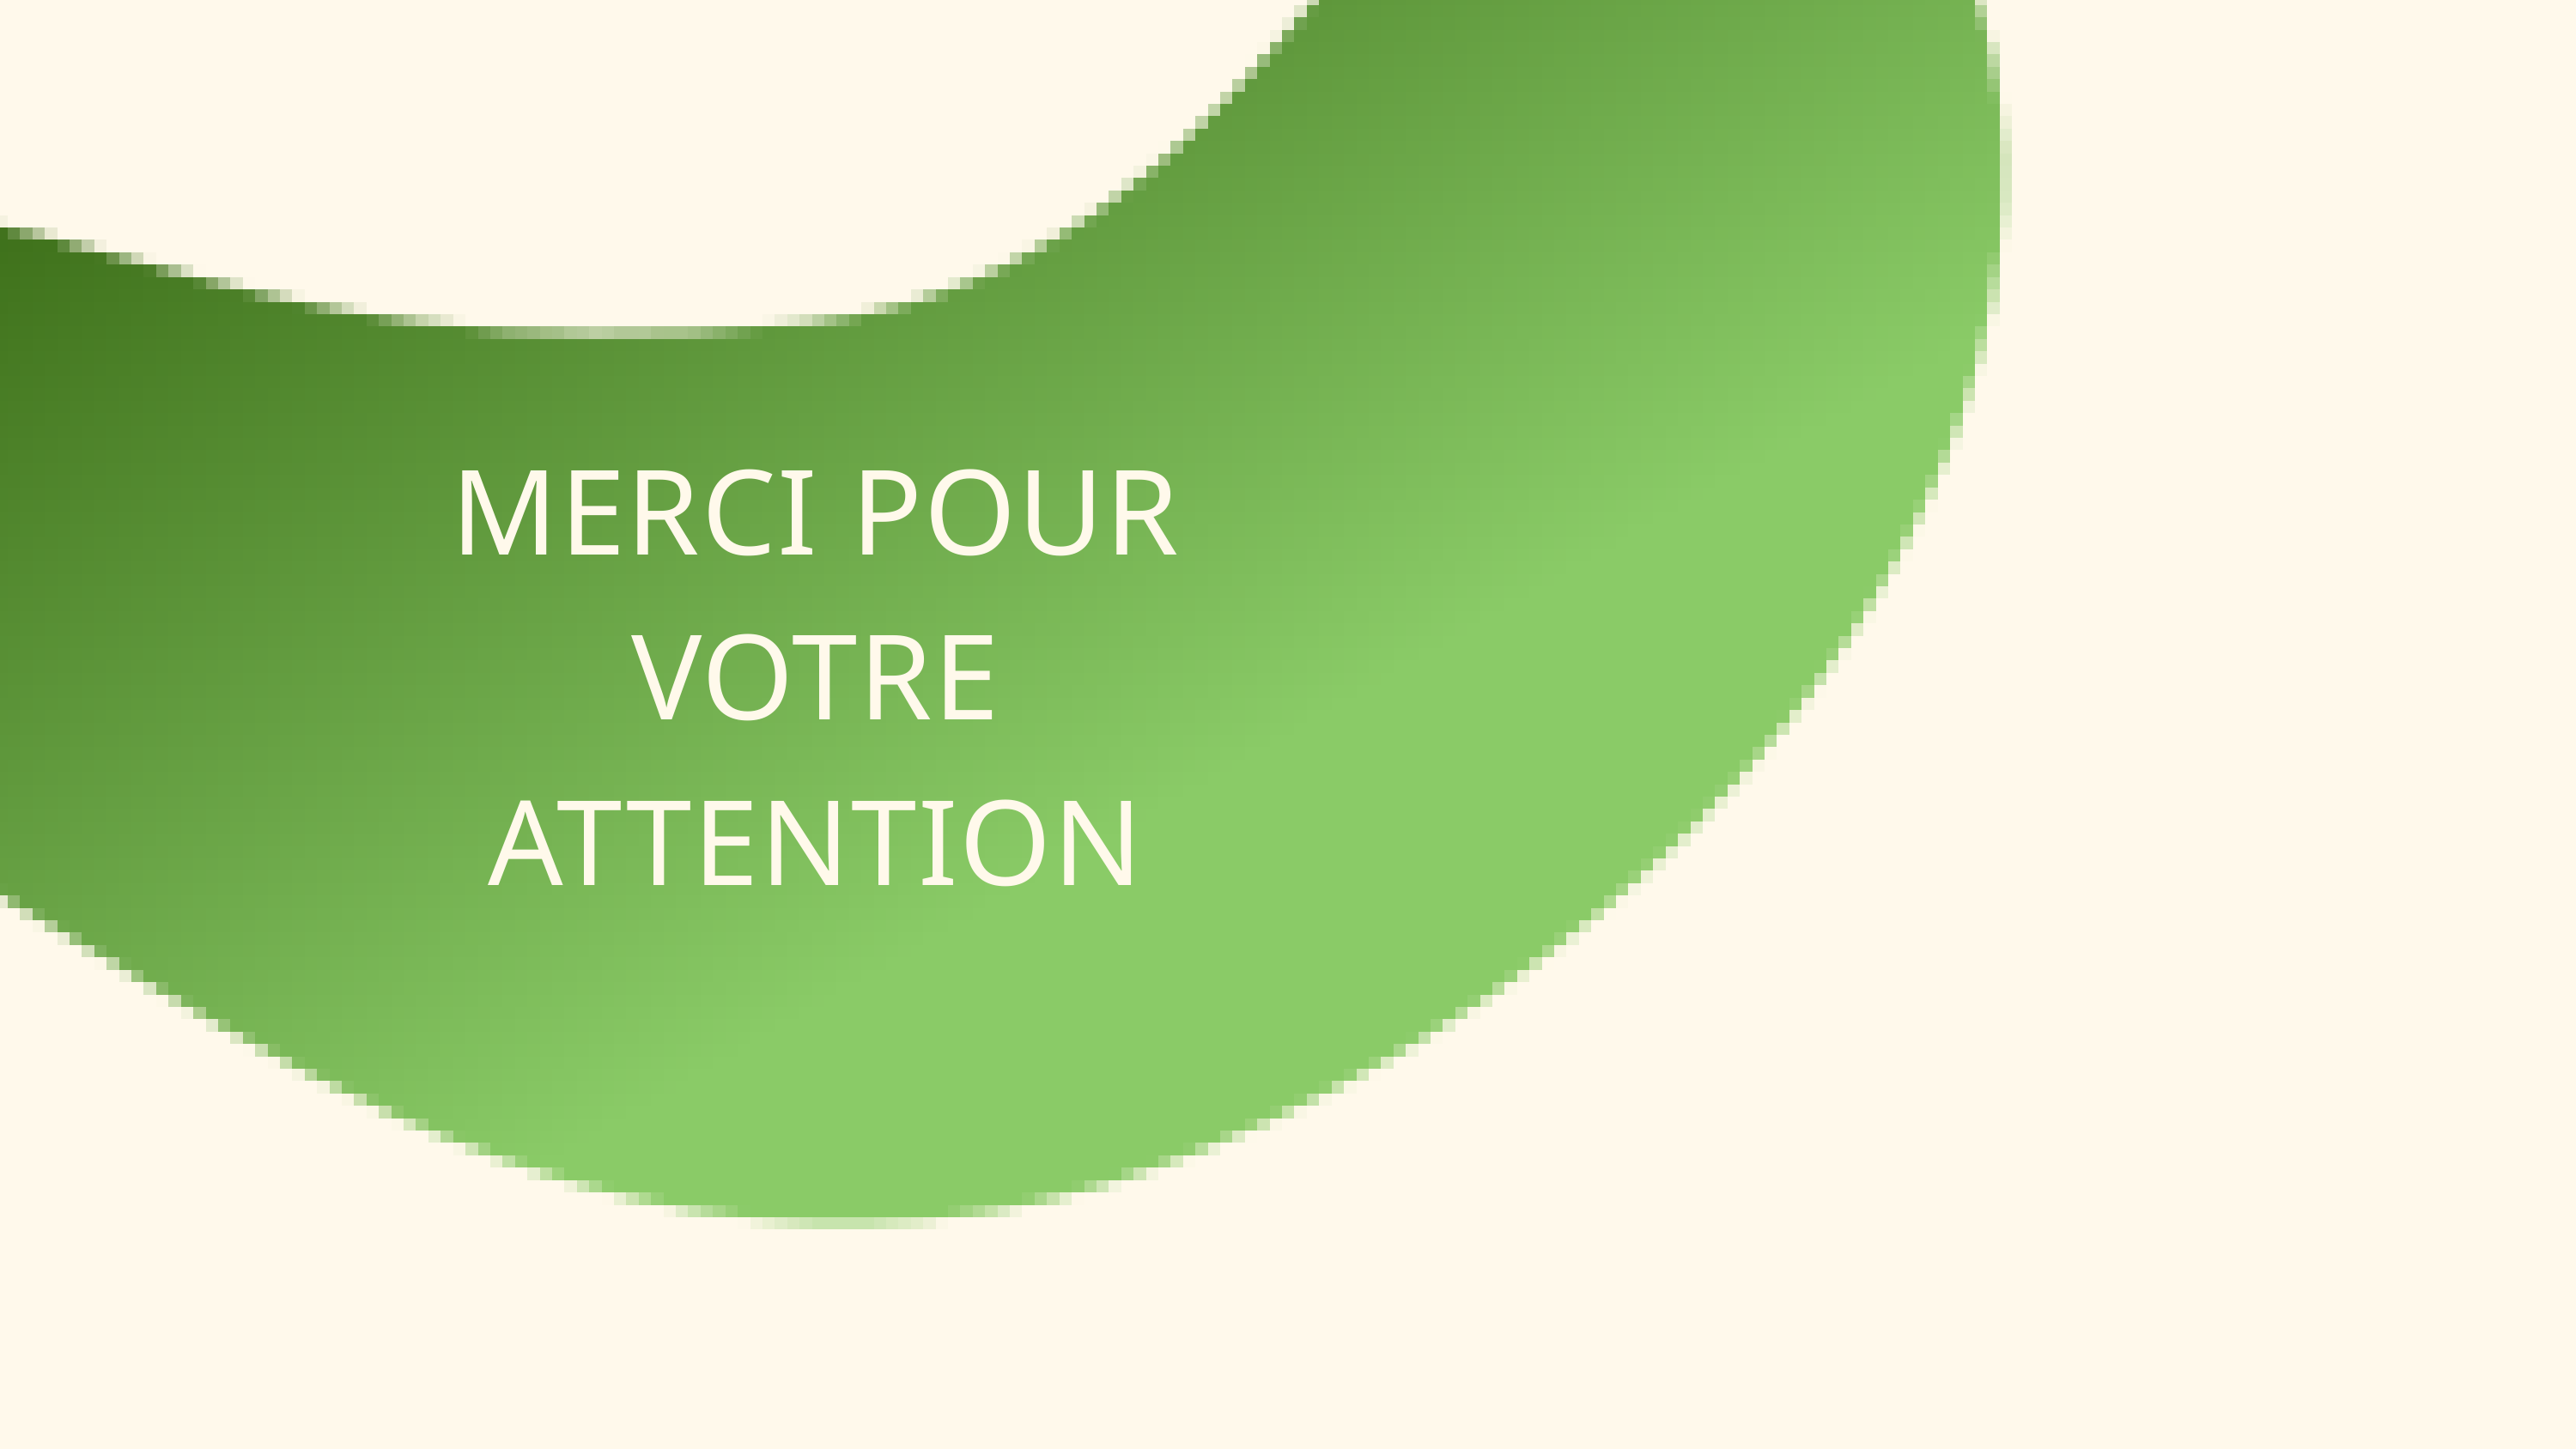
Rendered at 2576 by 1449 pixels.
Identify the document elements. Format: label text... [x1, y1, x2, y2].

text_box MERCI POUR VOTRE ATTENTION [446, 414, 1187, 909]
text_box [0, 0, 2235, 1416]
